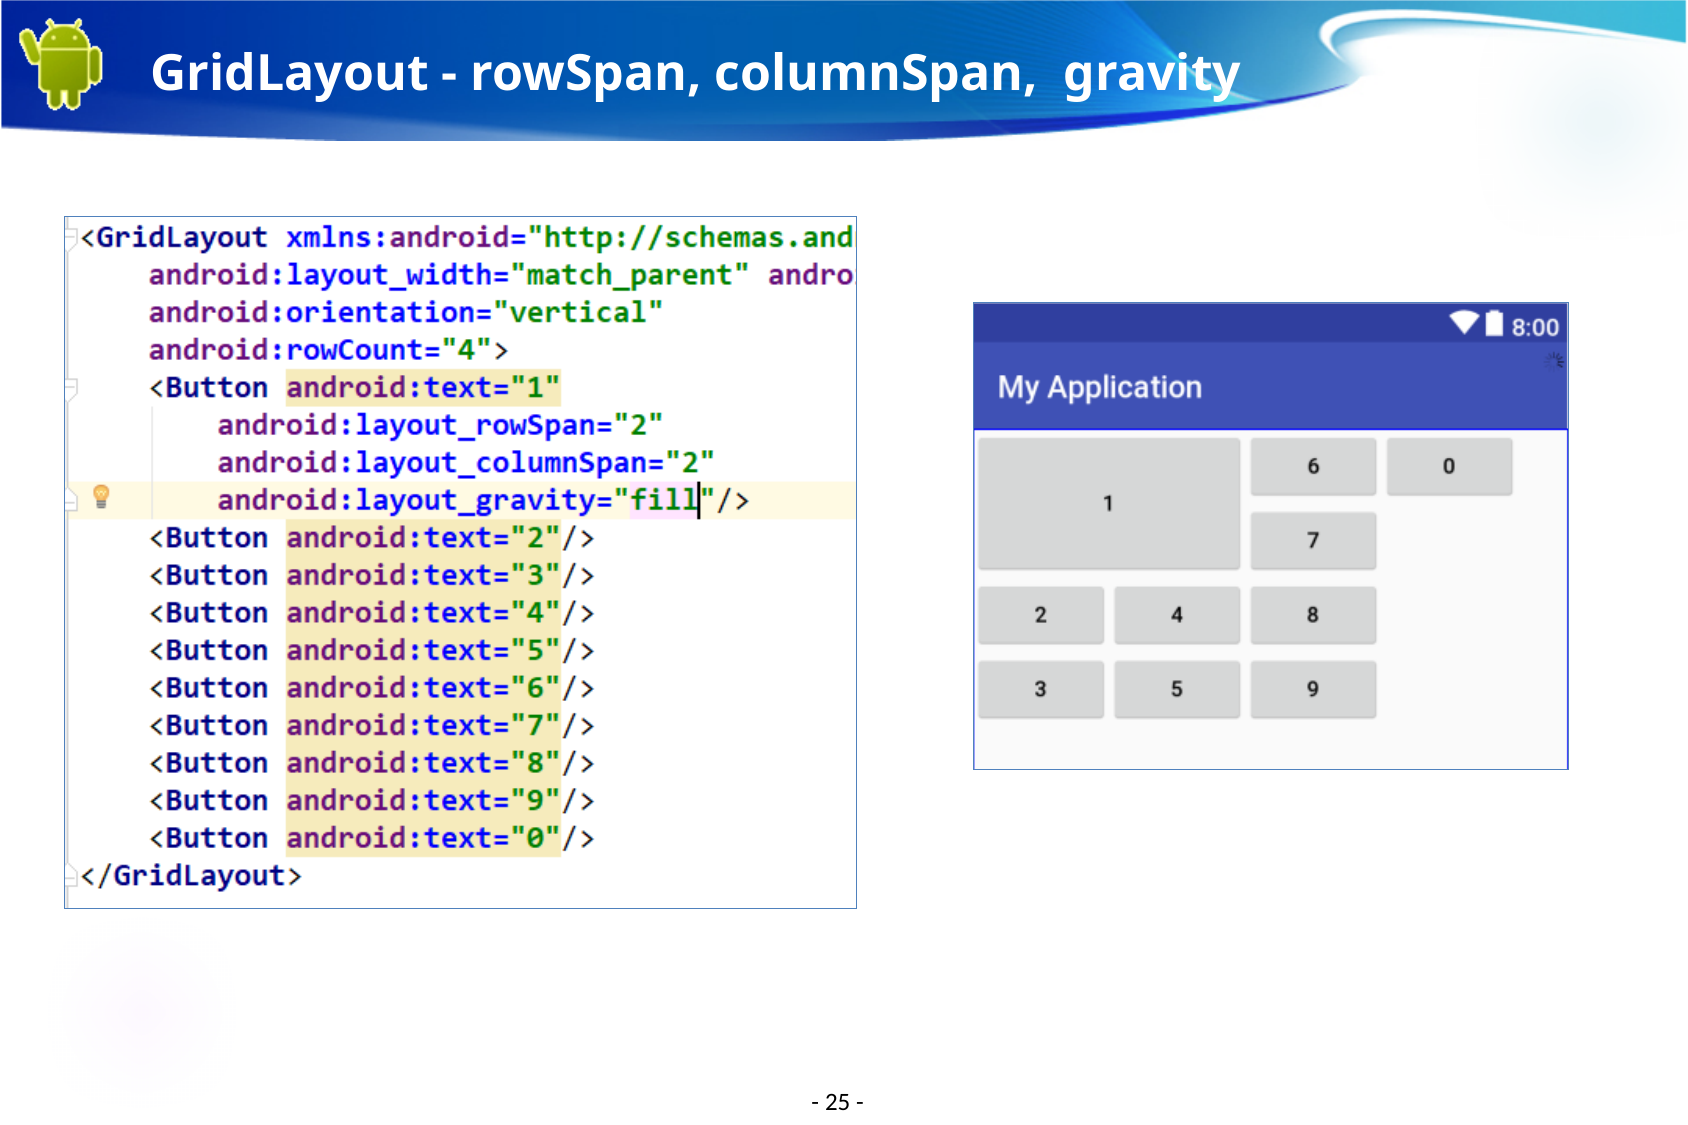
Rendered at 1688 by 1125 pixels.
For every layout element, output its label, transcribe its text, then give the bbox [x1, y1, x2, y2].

picture [0, 0, 1688, 141]
picture [63, 216, 857, 909]
text_box GridLayout - rowSpan, columnSpan, gravity [135, 33, 1329, 94]
picture [973, 302, 1570, 771]
